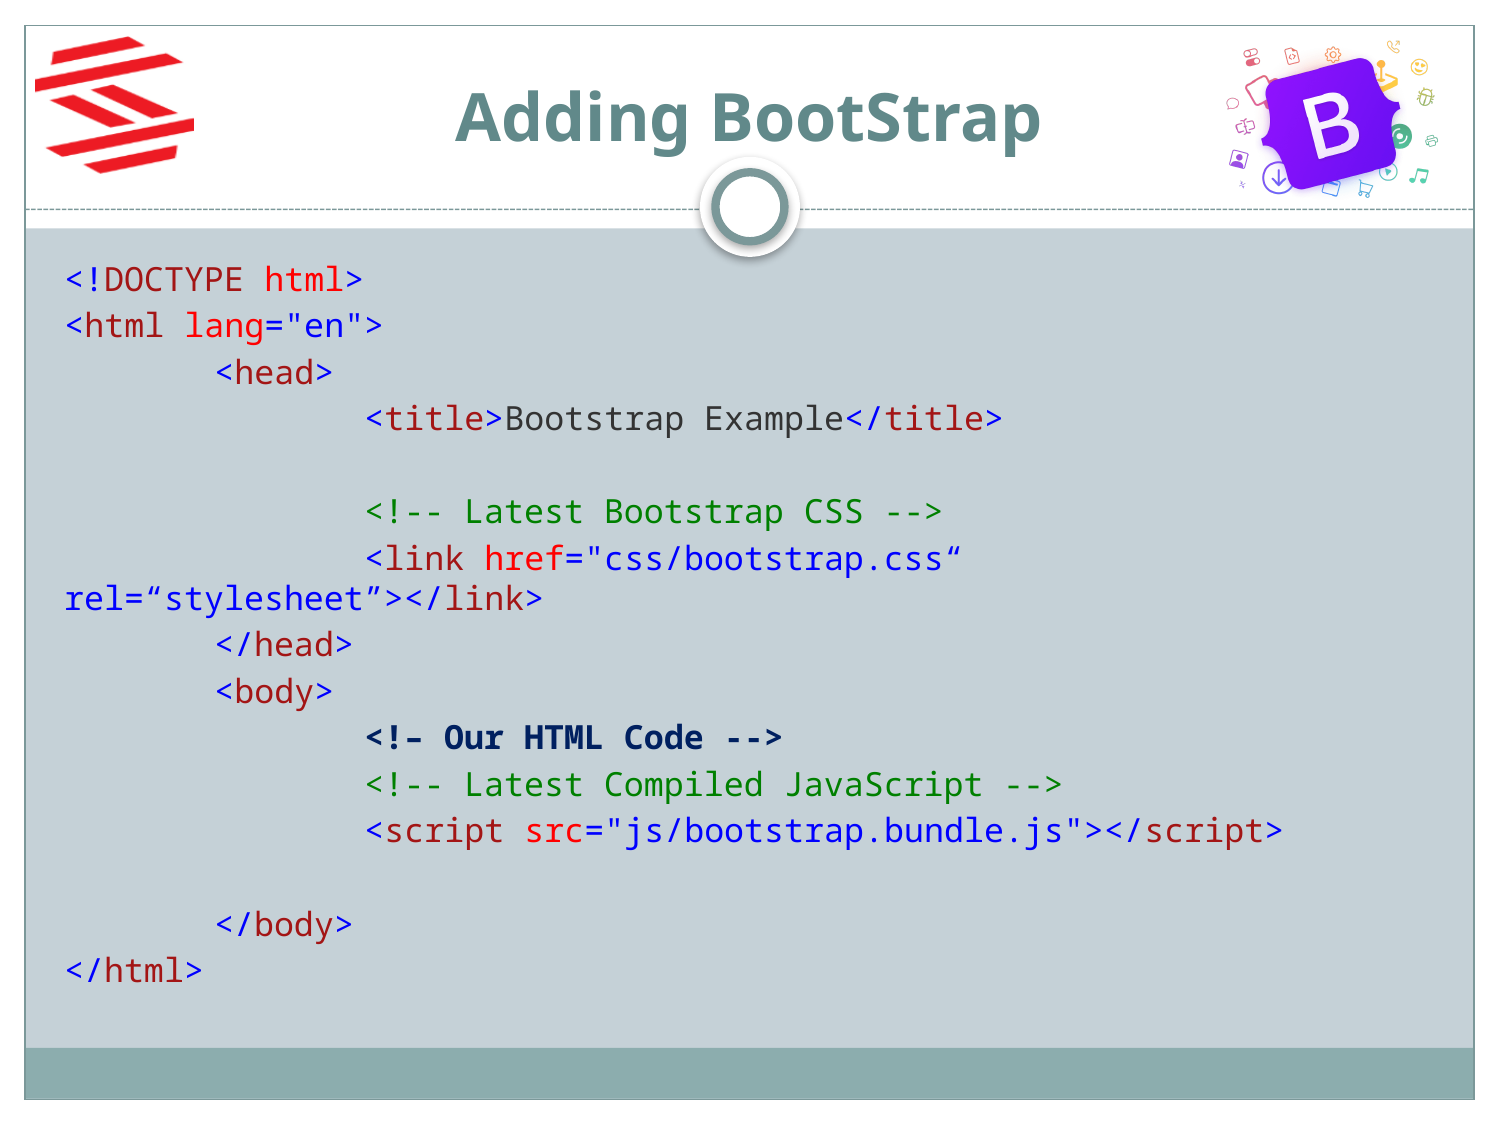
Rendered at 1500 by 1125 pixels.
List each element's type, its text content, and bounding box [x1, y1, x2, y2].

title Adding BootStrap [199, 37, 1207, 162]
picture [1213, 31, 1448, 209]
picture [34, 34, 194, 180]
list <!DOCTYPE html> <html lang="en"> <head> <title>Bootstrap Example</title> <!-- Latest Bootstrap CSS --> <link href="css/bootstrap.css“ rel=“stylesheet”></link> </head> <body> <!– Our HTML Code --> <!-- Latest Compiled JavaScript --> <script src="js/bootstrap.bundle.js"></script> </body> </html> [49, 250, 1445, 1001]
